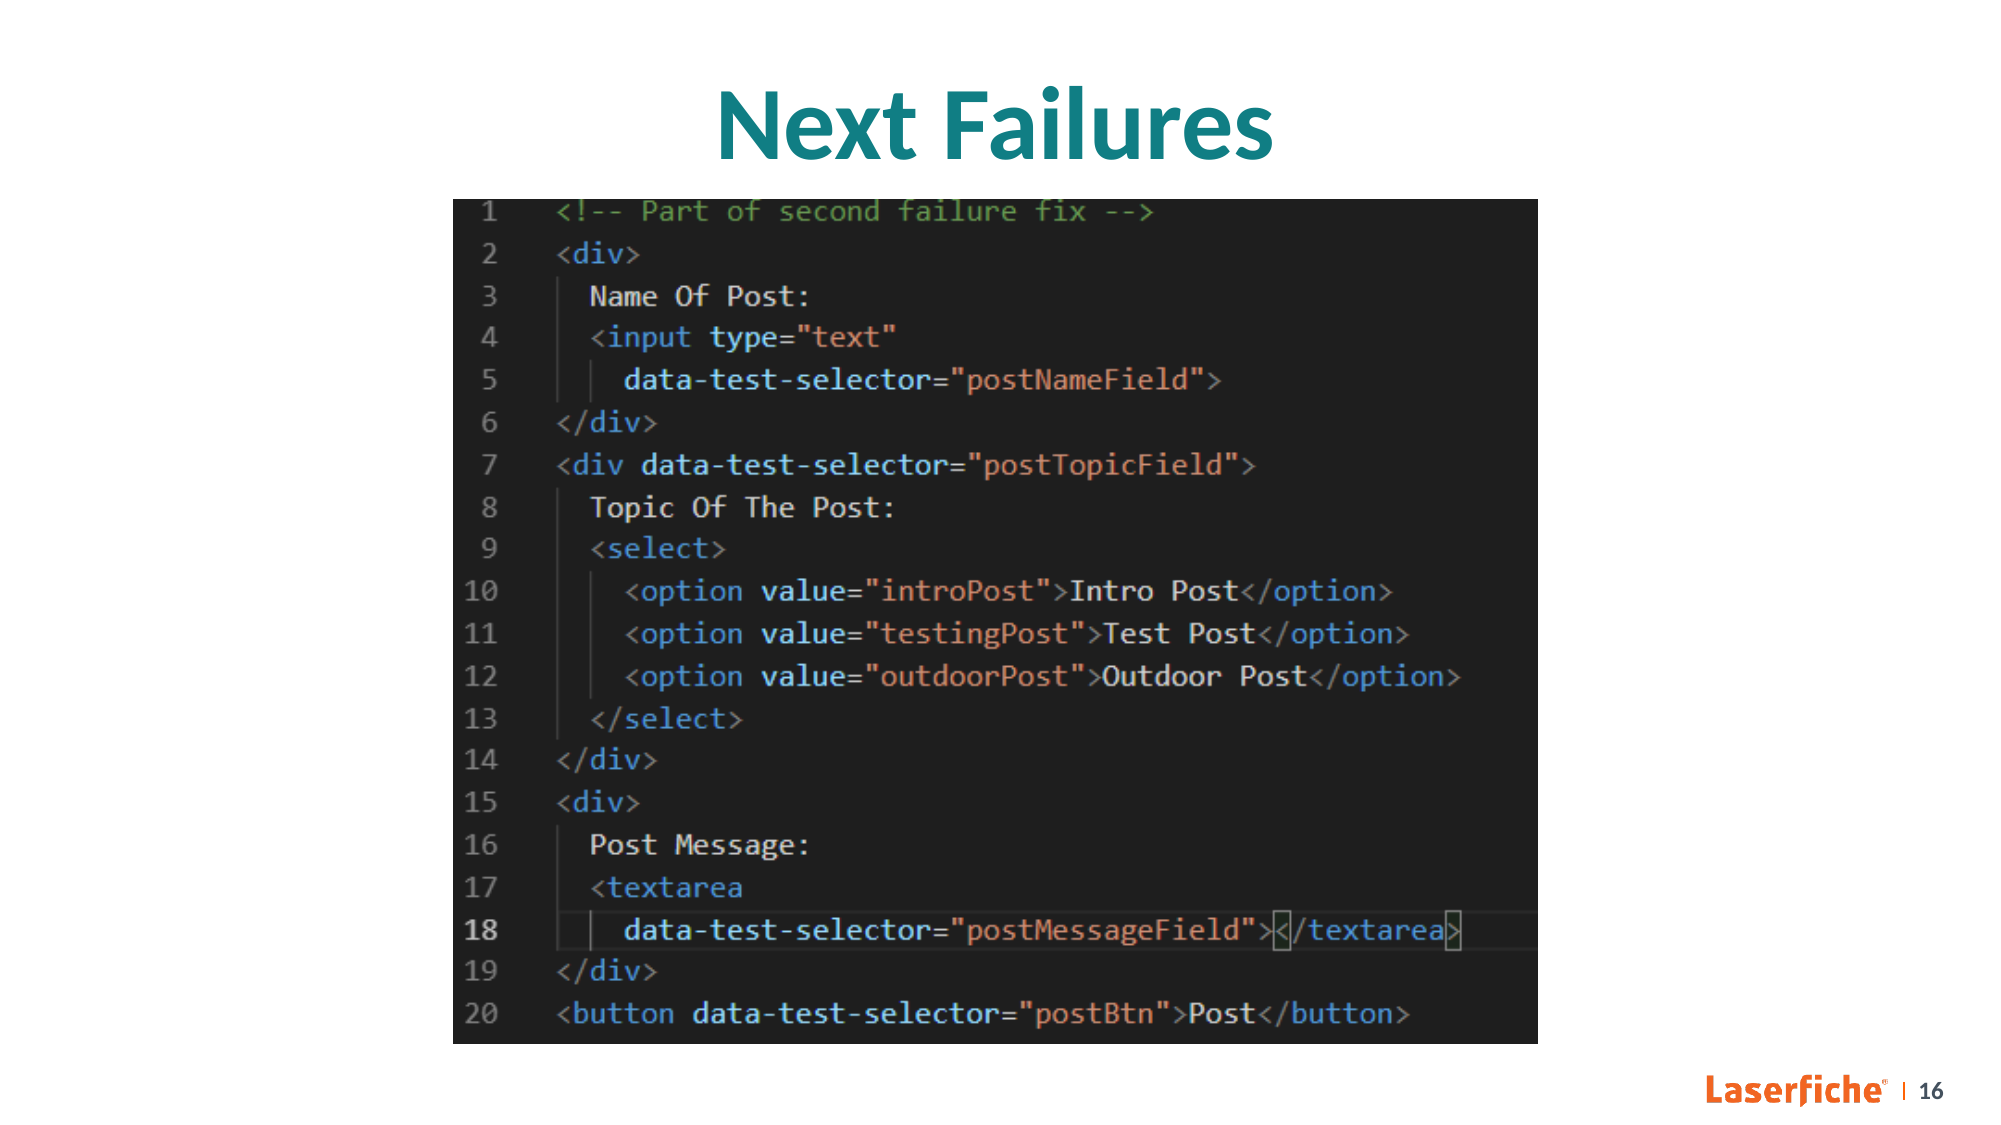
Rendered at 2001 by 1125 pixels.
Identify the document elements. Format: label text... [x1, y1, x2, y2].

title Next Failures [107, 62, 1884, 201]
picture [453, 199, 1538, 1044]
picture [1693, 1061, 1895, 1116]
